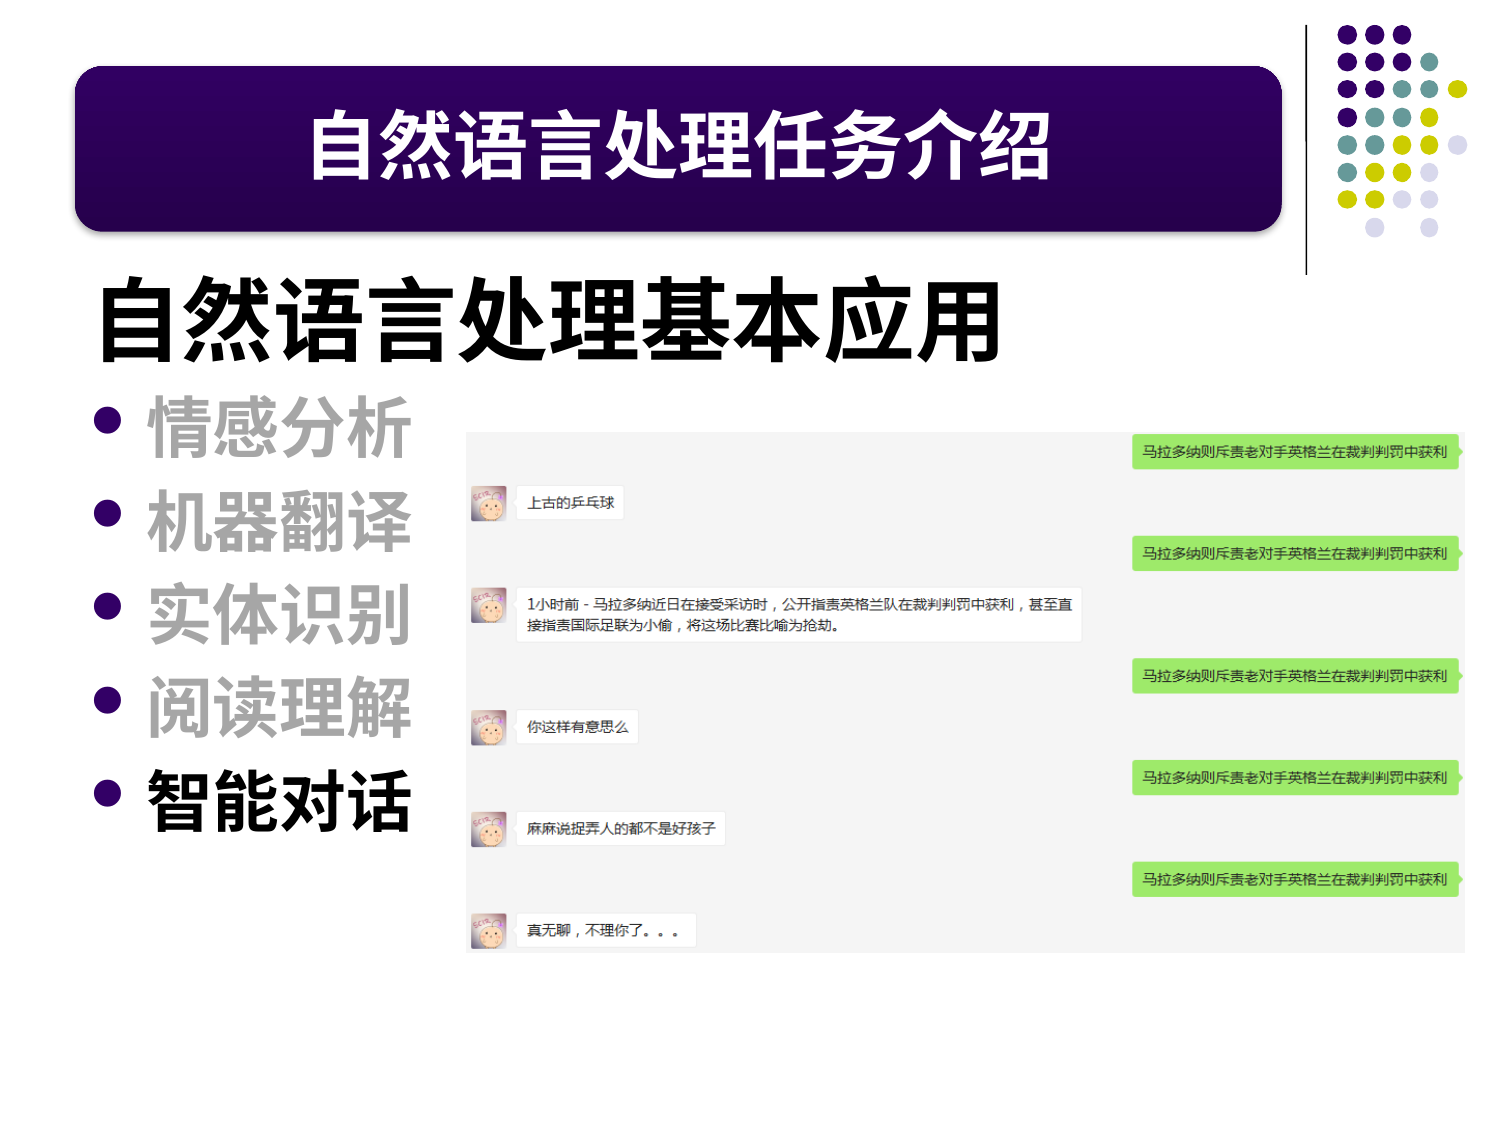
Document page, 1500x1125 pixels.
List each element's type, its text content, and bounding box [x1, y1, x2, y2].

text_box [74, 66, 1282, 232]
list 自然语言处理基本应用 情感分析 机器翻译 实体识别 阅读理解 智能对话 [75, 255, 1425, 980]
picture [466, 432, 1465, 953]
